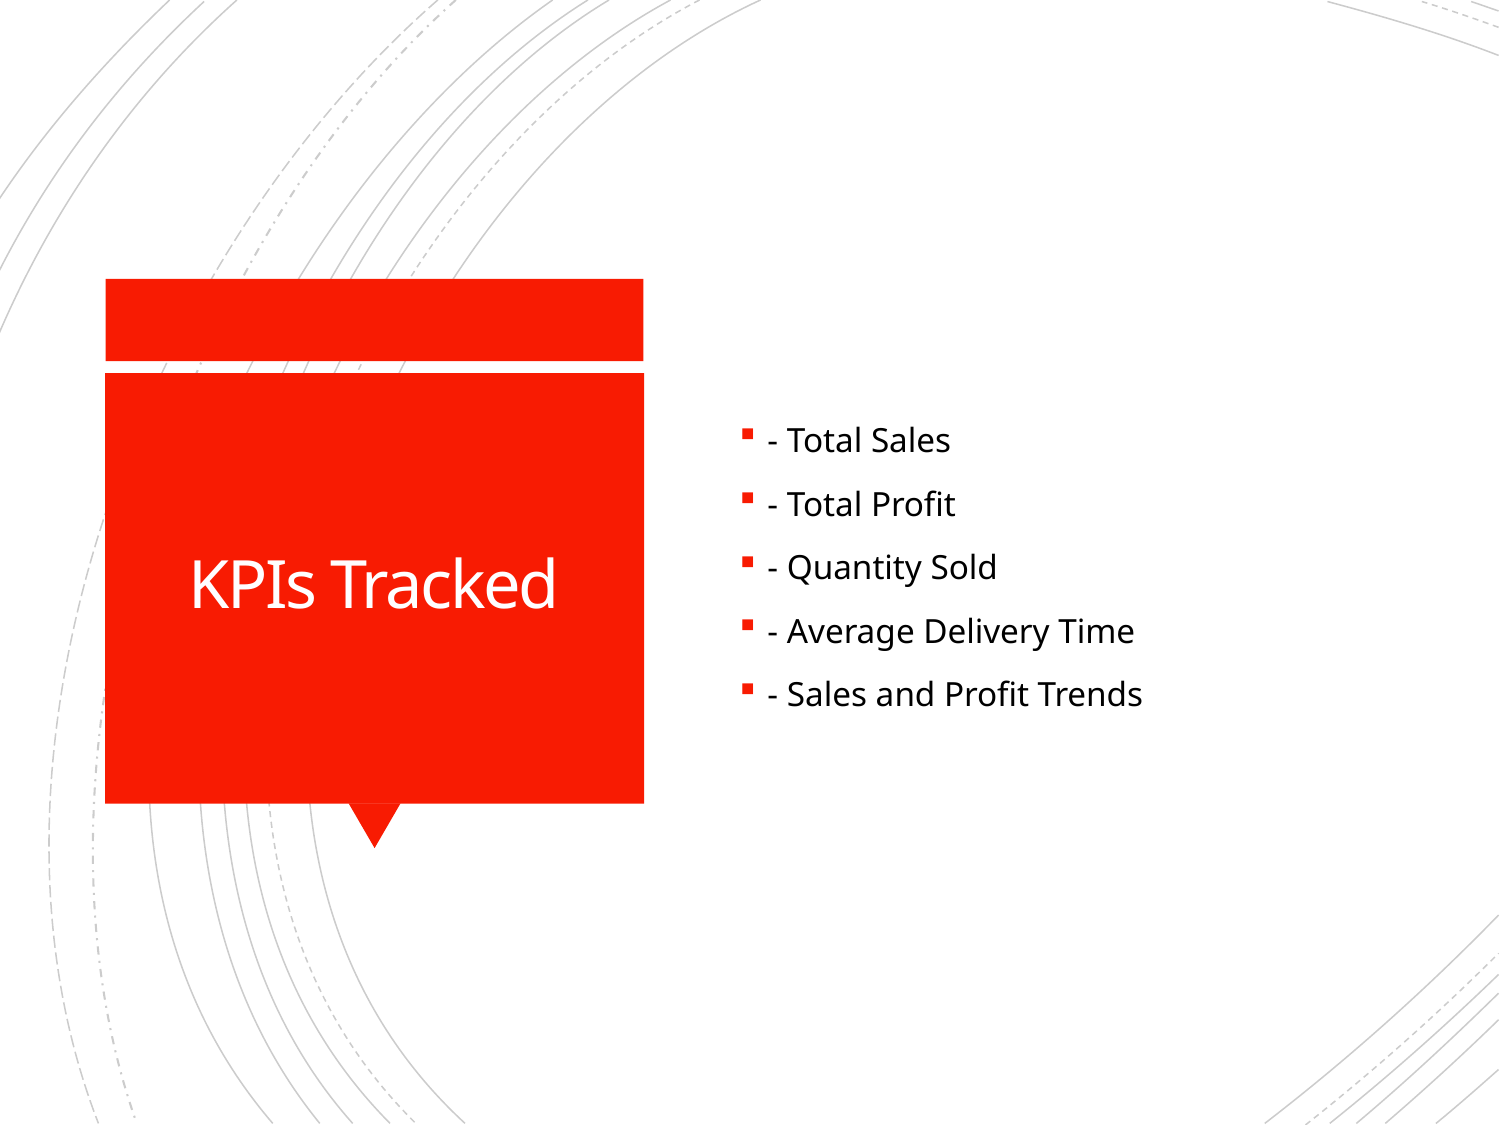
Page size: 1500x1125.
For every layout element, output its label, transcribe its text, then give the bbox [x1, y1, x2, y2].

title KPIs Tracked [118, 385, 630, 790]
list - Total Sales - Total Profit - Quantity Sold - Average Delivery Time - Sales and Profit Trends [724, 131, 1396, 993]
